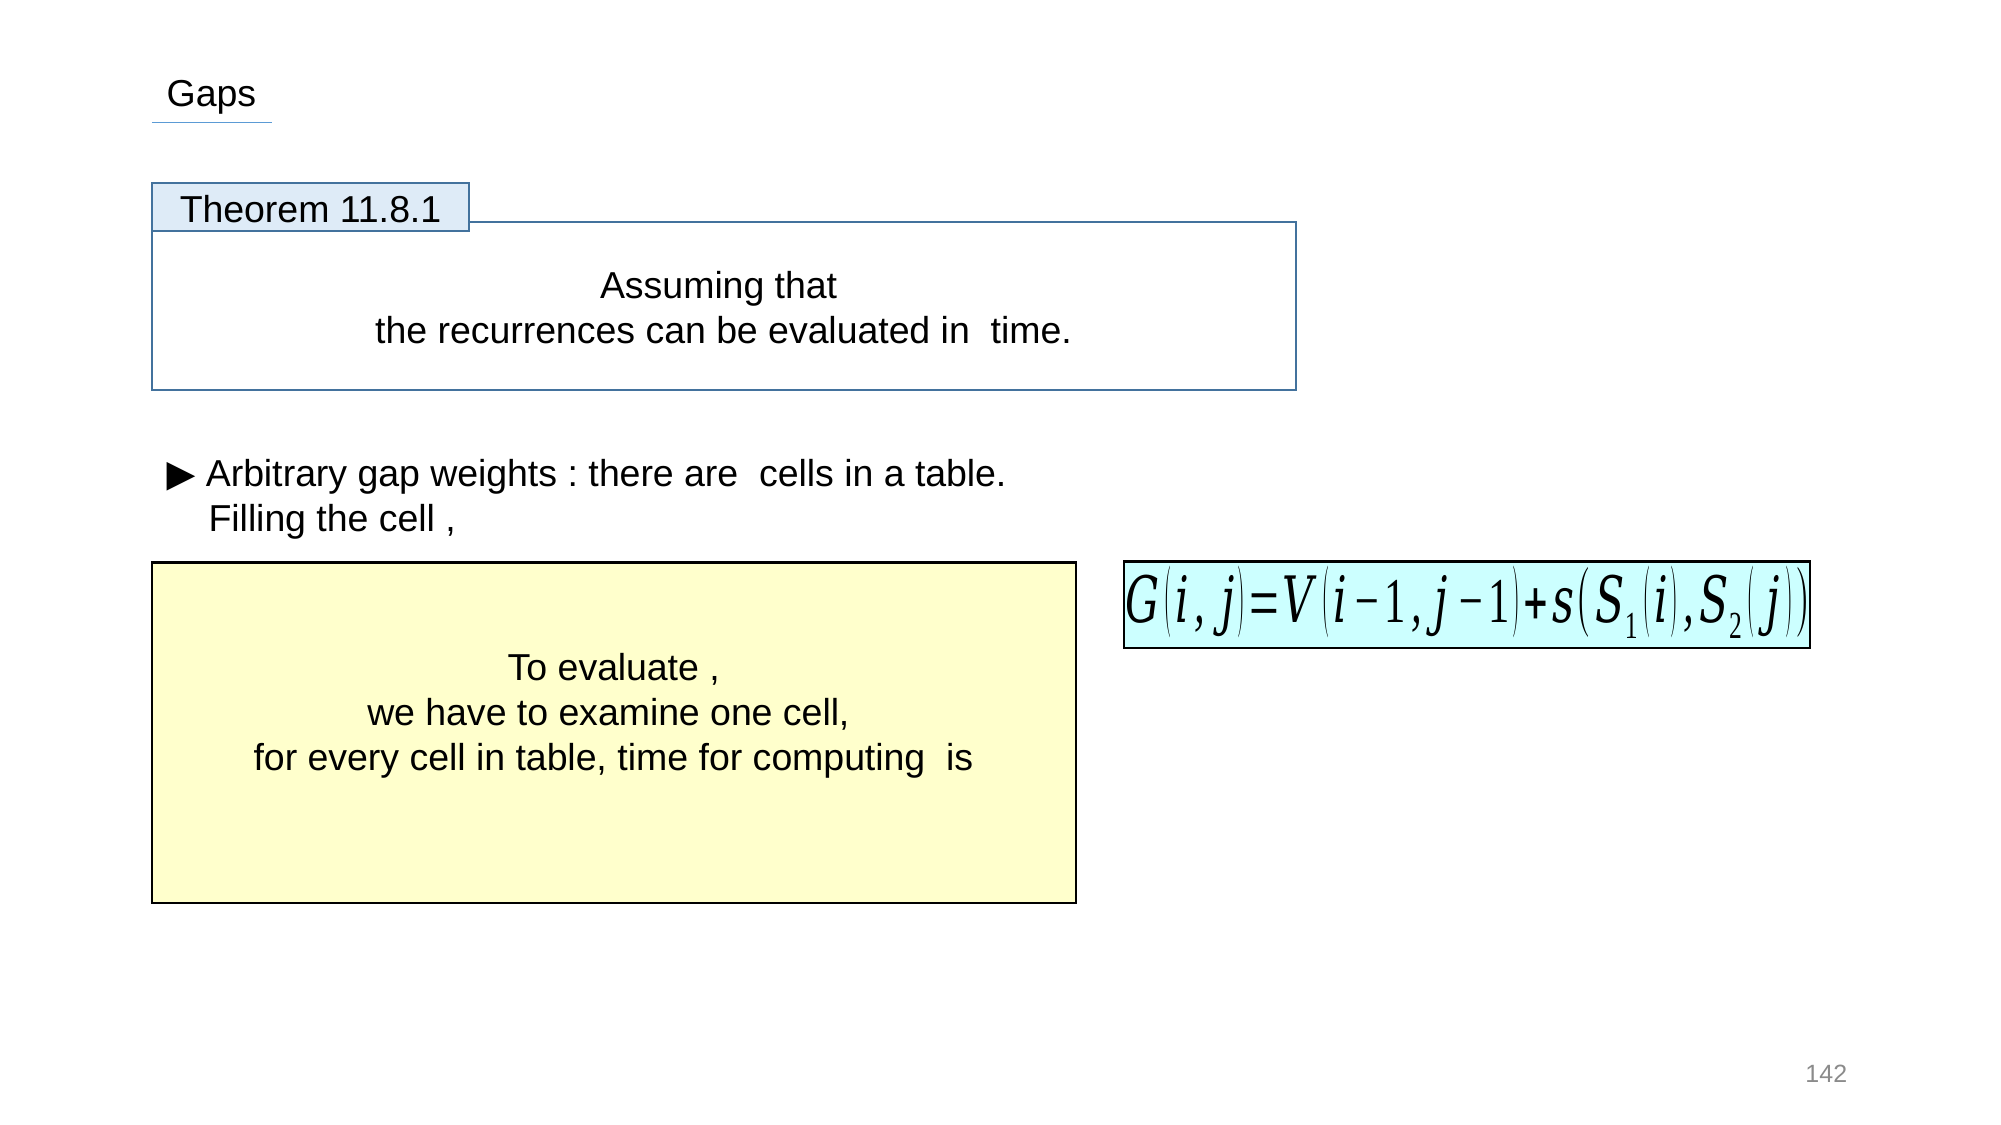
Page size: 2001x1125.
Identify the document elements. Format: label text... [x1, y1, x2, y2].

text_box Gaps [151, 61, 1253, 122]
text_box Theorem 11.8.1 [151, 182, 470, 232]
slide_number 142 [1412, 1042, 1863, 1103]
